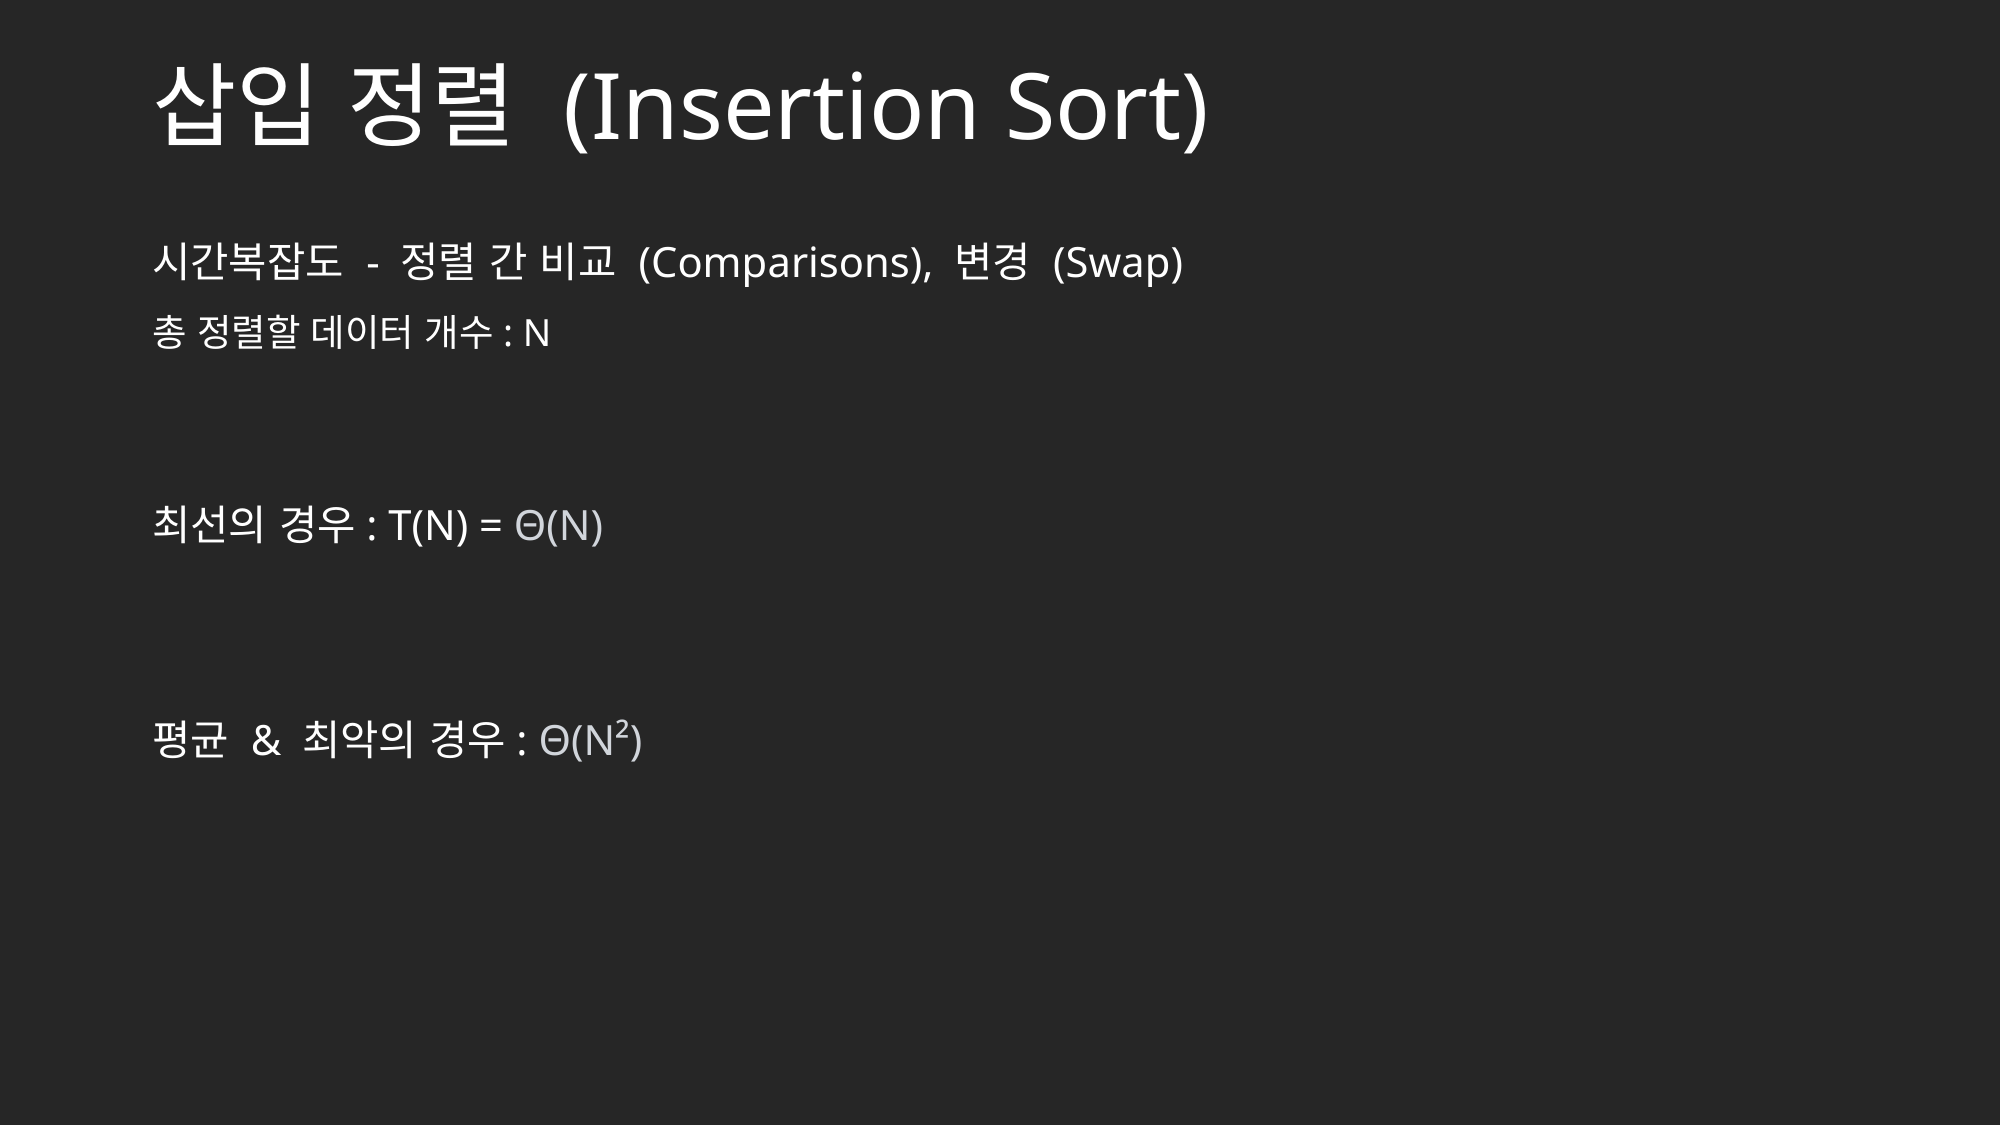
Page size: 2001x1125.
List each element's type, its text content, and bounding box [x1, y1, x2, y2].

title 삽입 정렬 (Insertion Sort) [137, 27, 1863, 192]
text_box 시간복잡도 - 정렬 간 비교 (Comparisons), 변경 (Swap) [137, 228, 1277, 294]
text_box 최선의 경우: T(N) = Θ(N) [137, 491, 1131, 557]
text_box 총 정렬할 데이터 개수: N [137, 301, 581, 362]
text_box 평균 & 최악의 경우: Θ(N²) [137, 681, 1427, 771]
